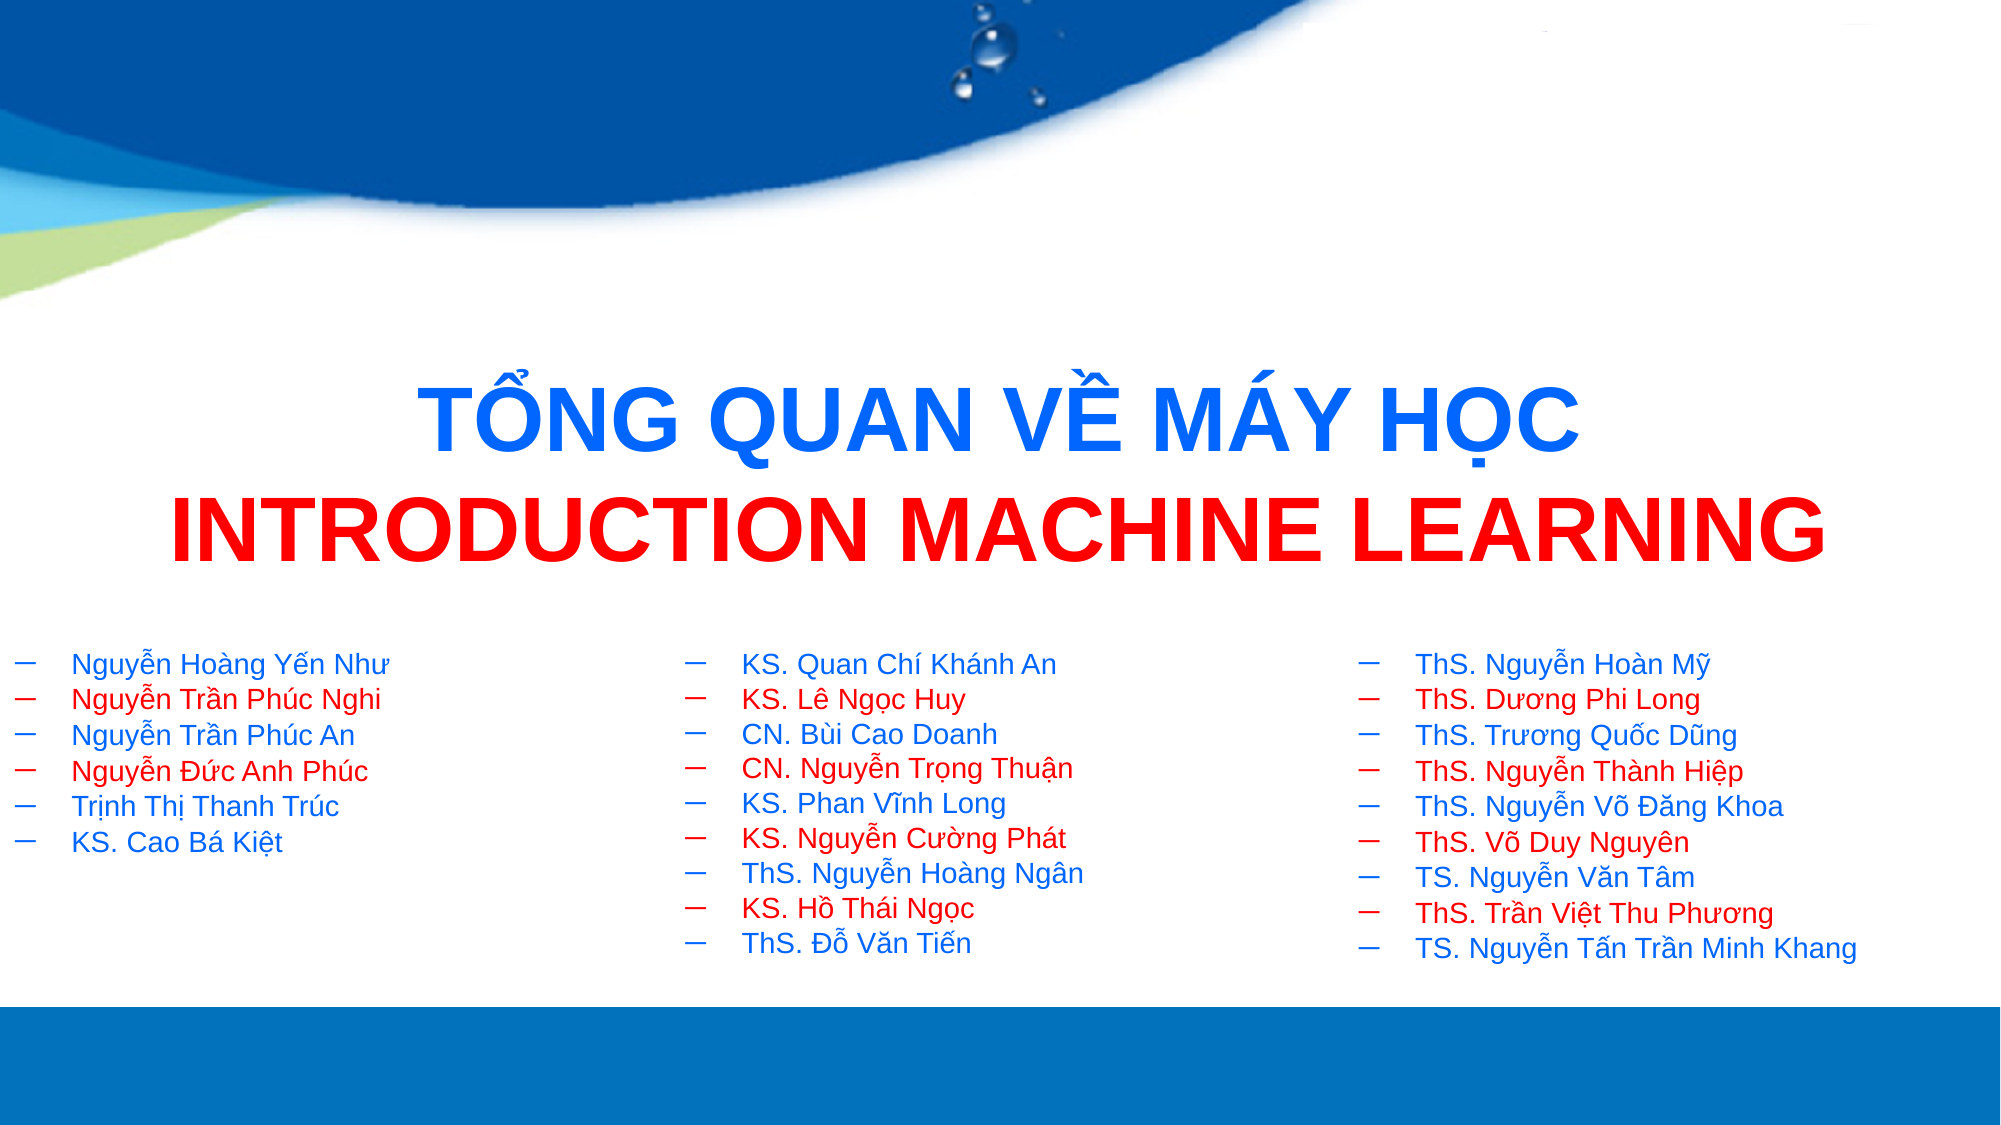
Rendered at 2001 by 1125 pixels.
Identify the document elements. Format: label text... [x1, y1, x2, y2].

title TỔNG QUAN VỀ MÁY HỌC INTRODUCTION MACHINE LEARNING [50, 349, 1950, 591]
list KS. Quan Chí Khánh An KS. Lê Ngọc Huy CN. Bùi Cao Doanh CN. Nguyễn Trọng Thuận KS. Phan Vĩnh Long KS. Nguyễn Cường Phát ThS. Nguyễn Hoàng Ngân KS. Hồ Thái Ngọc ThS. Đỗ Văn Tiến [670, 637, 1327, 925]
list Nguyễn Hoàng Yến Như Nguyễn Trần Phúc Nghi Nguyễn Trần Phúc An Nguyễn Đức Anh Phúc Trịnh Thị Thanh Trúc KS. Cao Bá Kiệt [0, 637, 656, 925]
picture [0, 0, 2001, 1125]
list ThS. Nguyễn Hoàn Mỹ ThS. Dương Phi Long ThS. Trương Quốc Dũng ThS. Nguyễn Thành Hiệp ThS. Nguyễn Võ Đăng Khoa ThS. Võ Duy Nguyên TS. Nguyễn Văn Tâm ThS. Trần Việt Thu Phương TS. Nguyễn Tấn Trần Minh Khang [1343, 637, 2000, 925]
